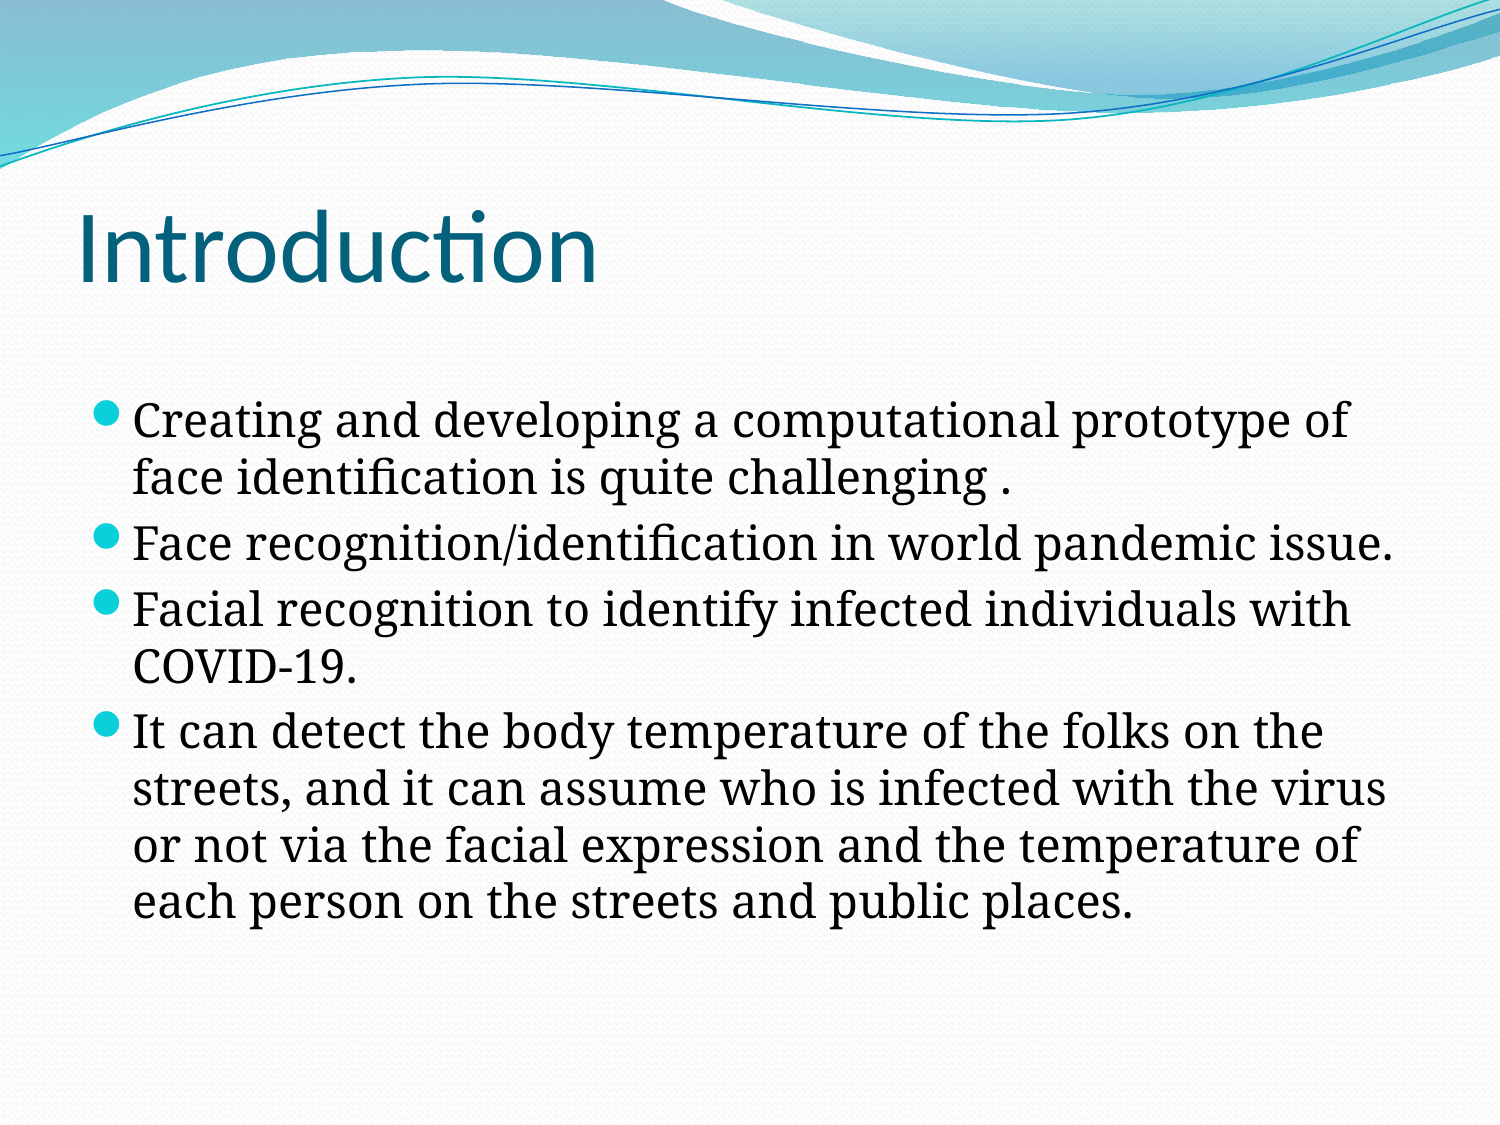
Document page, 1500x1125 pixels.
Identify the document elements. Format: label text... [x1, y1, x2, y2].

title Introduction [75, 115, 1425, 303]
list Creating and developing a computational prototype of face identification is quite challenging . Face recognition/identification in world pandemic issue. Facial recognition to identify infected individuals with COVID-19. It can detect the body temperature of the folks on the streets, and it can assume who is infected with the virus or not via the facial expression and the temperature of each person on the streets and public places. [75, 317, 1425, 1038]
